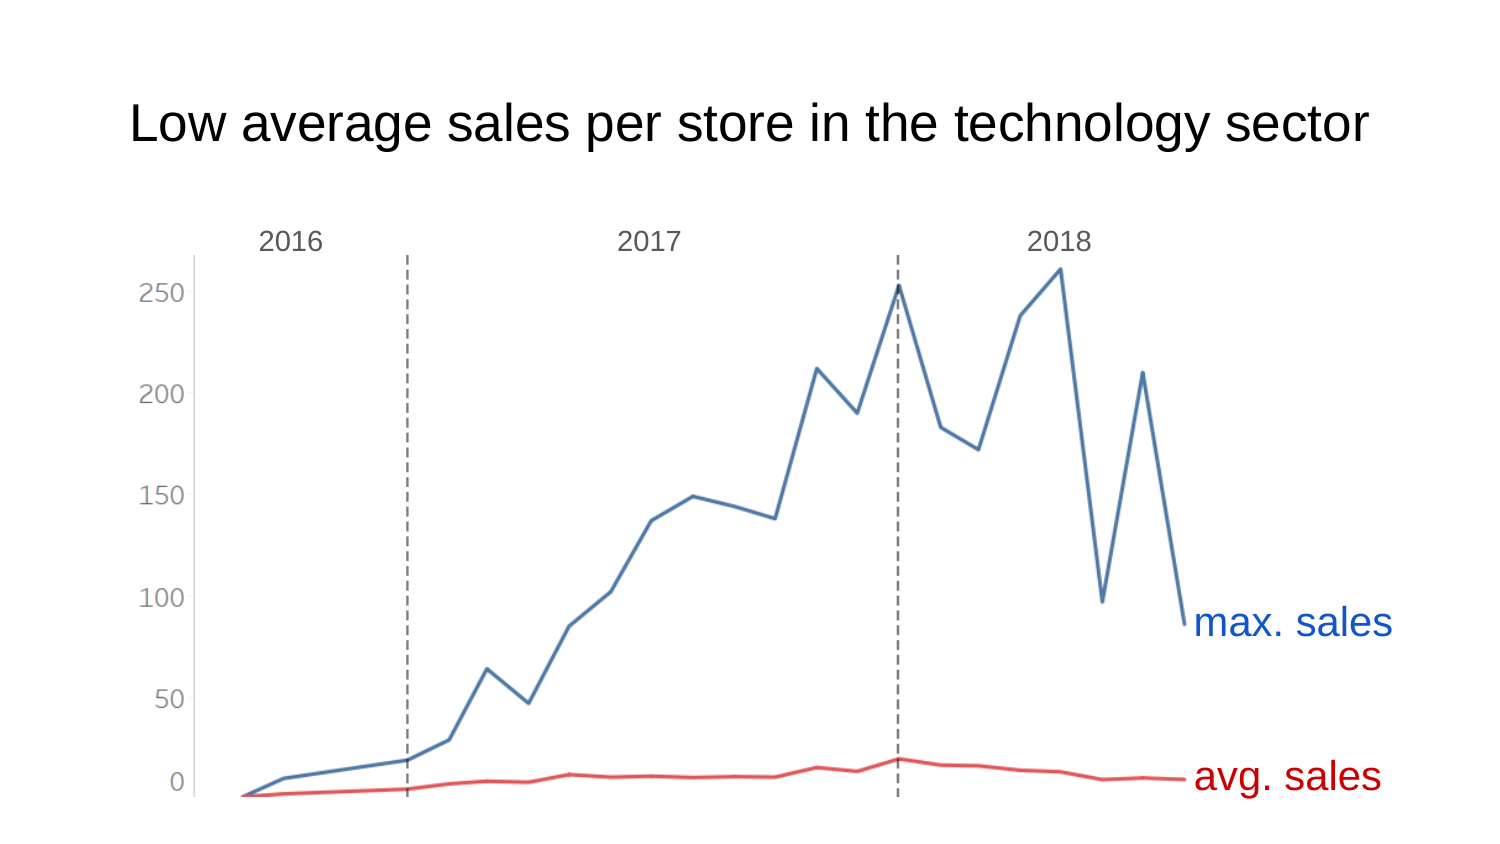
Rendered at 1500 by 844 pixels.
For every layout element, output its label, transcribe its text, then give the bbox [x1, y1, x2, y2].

text_box avg. sales [1179, 733, 1398, 814]
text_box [106, 207, 1228, 797]
title Low average sales per store in the technology sector [51, 72, 1449, 167]
text_box max. sales [1228, 579, 1441, 660]
